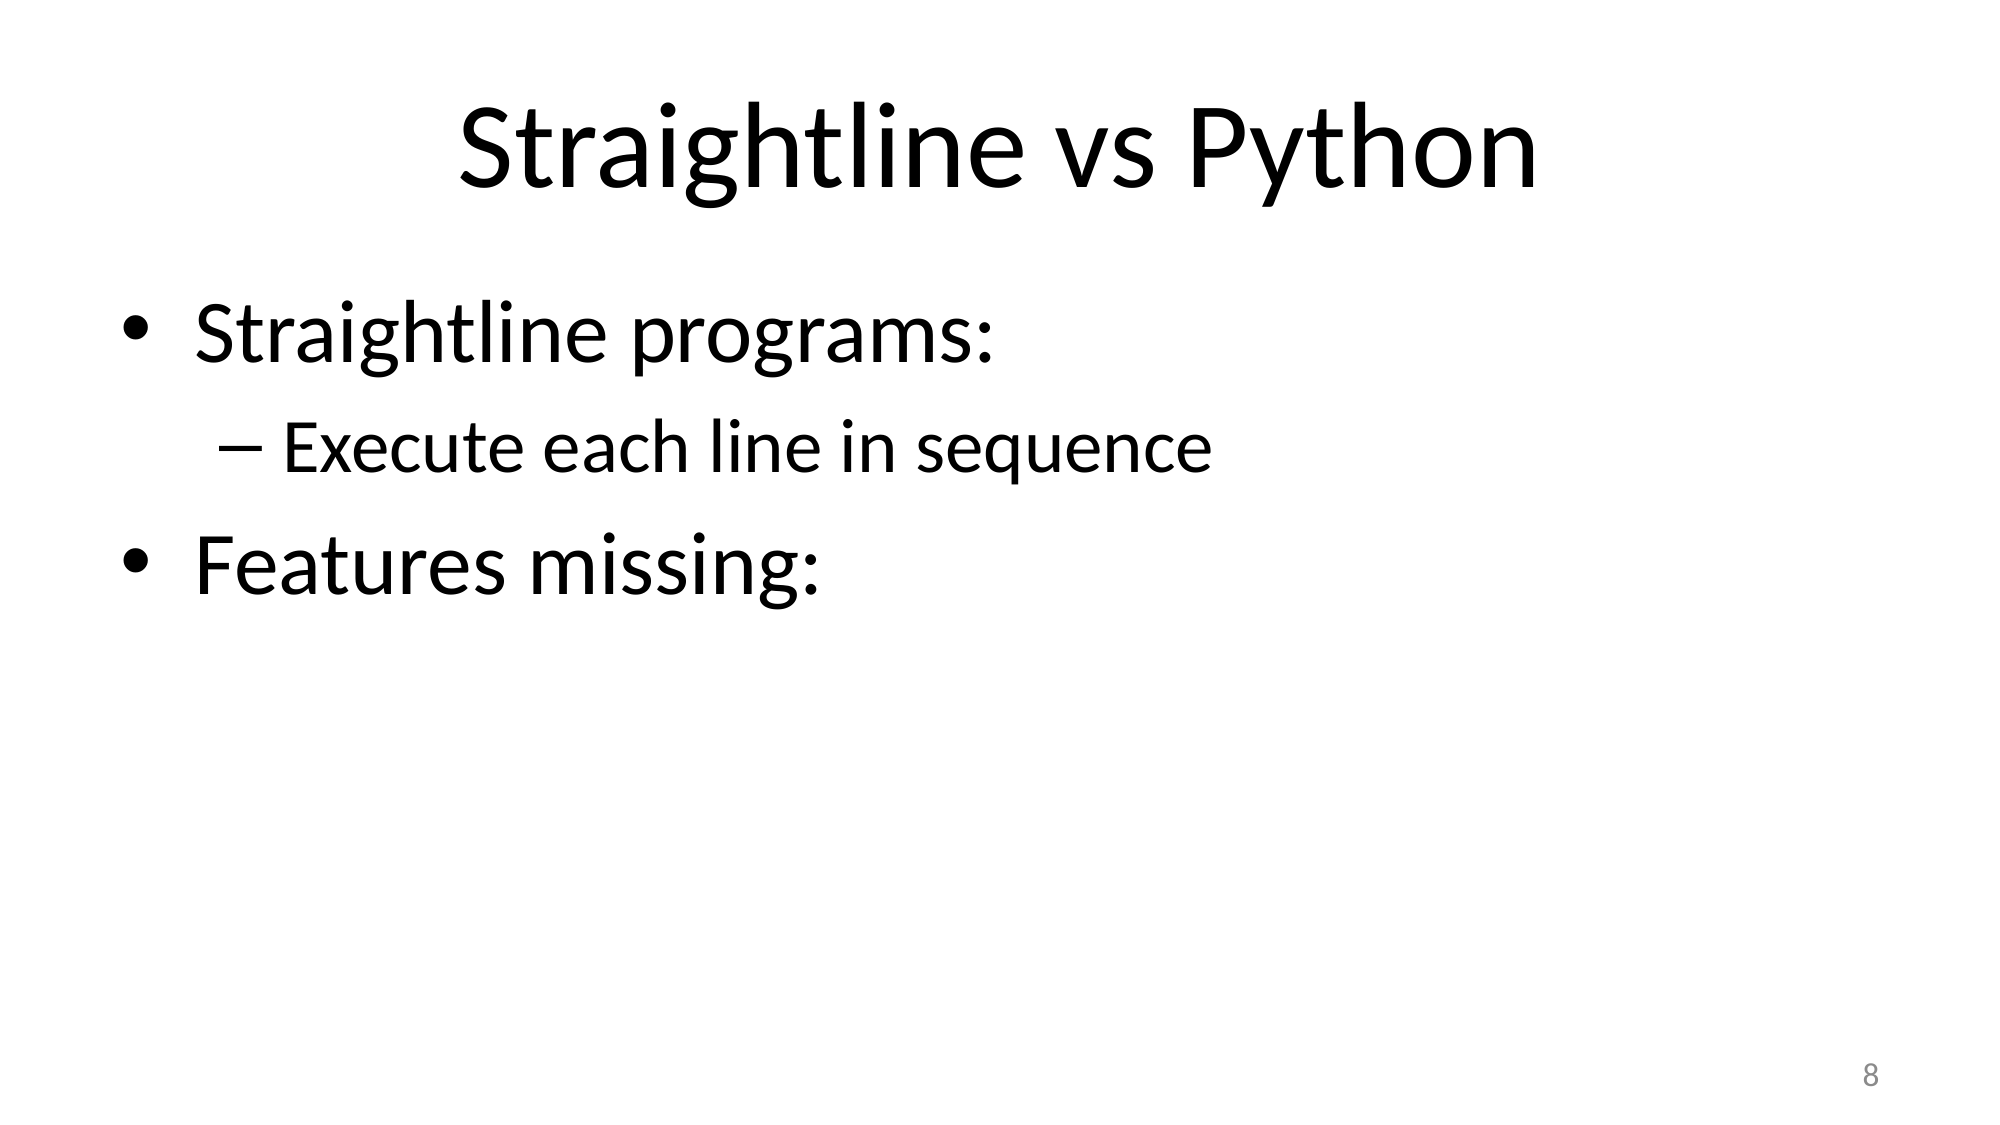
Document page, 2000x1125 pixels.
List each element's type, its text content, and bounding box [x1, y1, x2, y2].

list Straightline programs: Execute each line in sequence Features missing: [99, 262, 1900, 1005]
title Straightline vs Python [99, 45, 1900, 233]
slide_number 8 [1432, 1042, 1900, 1103]
